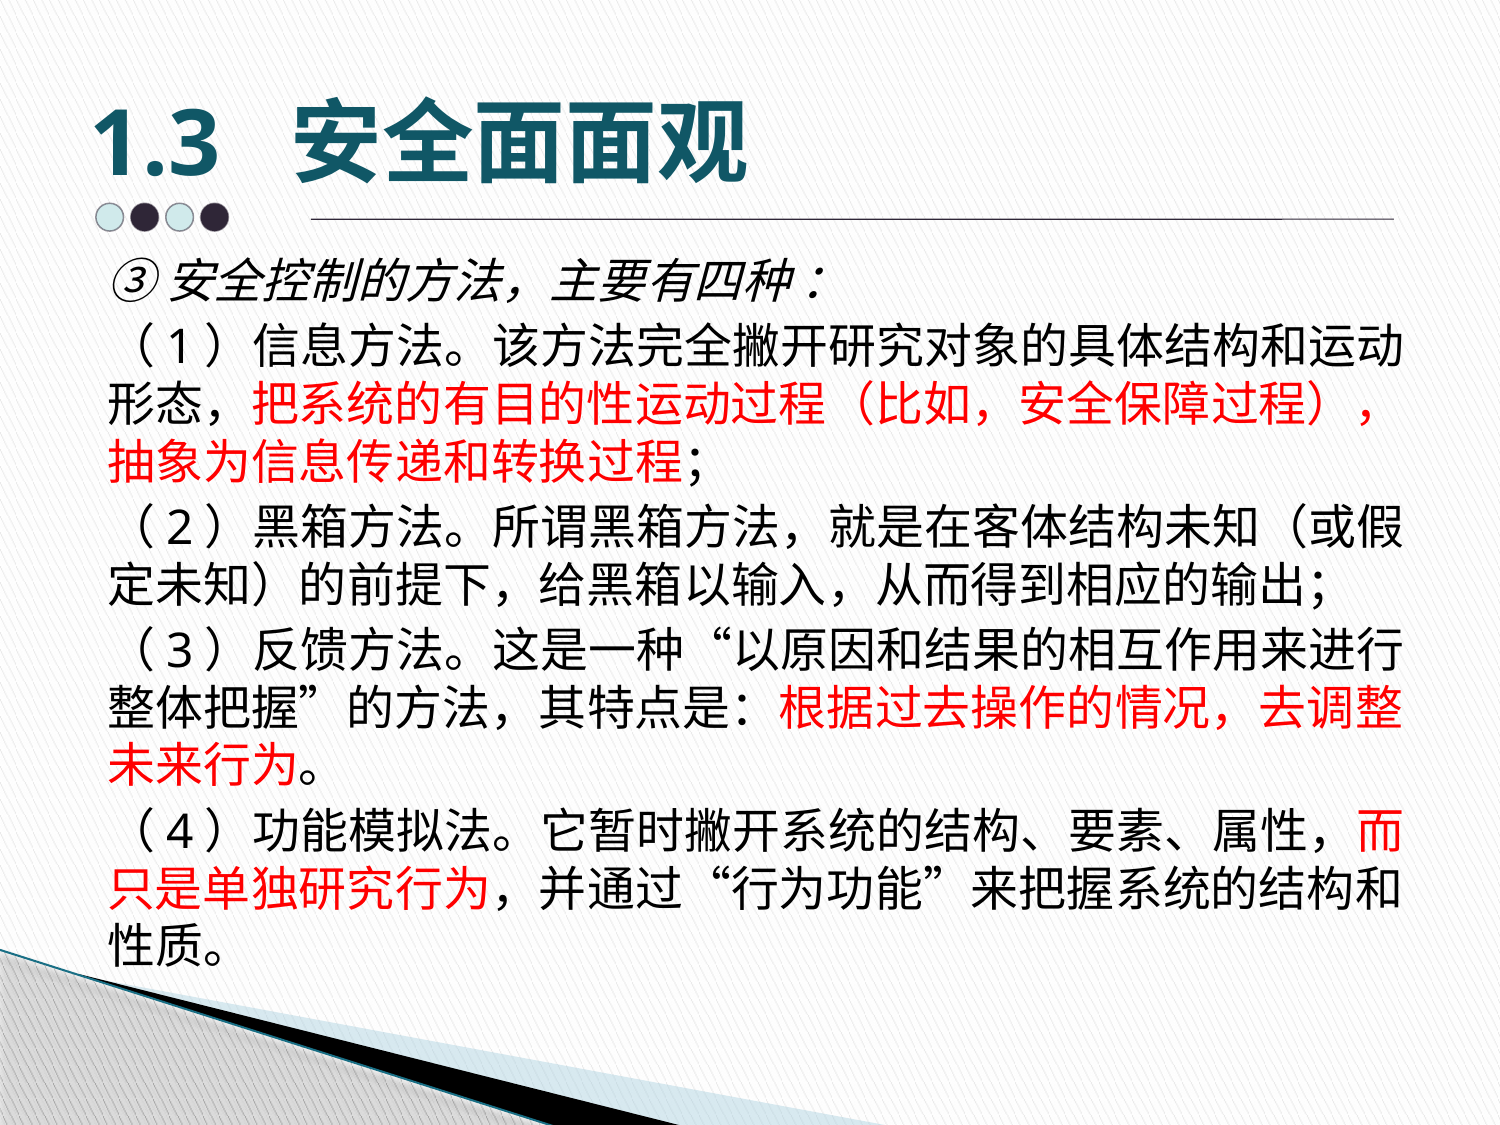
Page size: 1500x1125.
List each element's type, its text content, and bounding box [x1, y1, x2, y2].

list ③安全控制的方法，主要有四种 ： （1）信息方法。该方法完全撇开研究对象的具体结构和运动形态，把系统的有目的性运动过程（比如，安全保障过程），抽象为信息传递和转换过程； （2）黑箱方法。所谓黑箱方法，就是在客体结构未知（或假定未知）的前提下，给黑箱以输入，从而得到相应的输出； （3）反馈方法。这是一种“以原因和结果的相互作用来进行整体把握”的方法，其特点是：根据过去操作的情况，去调整未来行为。 （4）功能模拟法。它暂时撇开系统的结构、要素、属性，而只是单独研究行为，并通过“行为功能”来把握系统的结构和性质。 [75, 243, 1452, 986]
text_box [95, 203, 229, 232]
title 1.3 安全面面观 [75, 45, 1425, 233]
